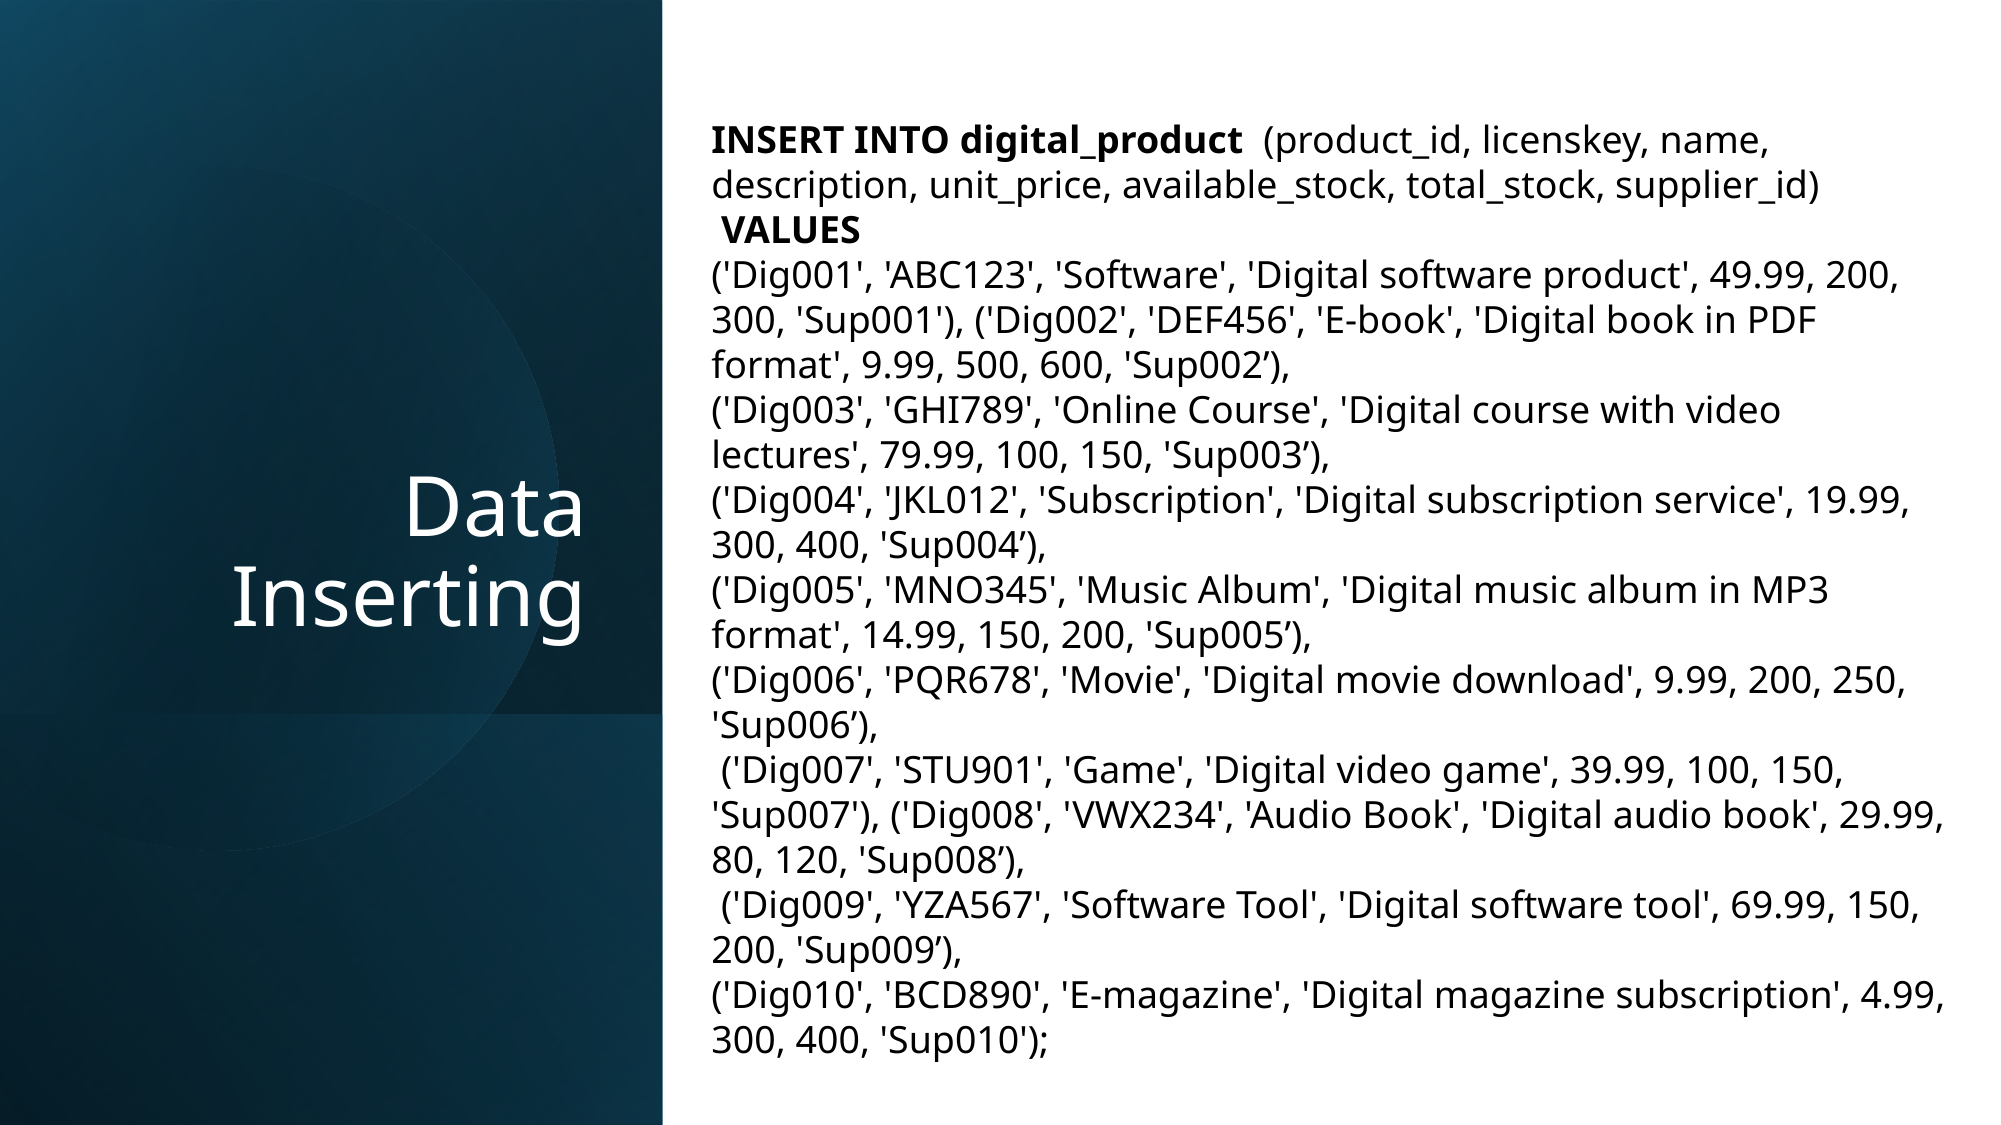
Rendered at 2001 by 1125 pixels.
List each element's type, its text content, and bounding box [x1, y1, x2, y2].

text_box Data Inserting [76, 96, 602, 652]
text_box [0, 0, 664, 1125]
text_box INSERT INTO digital_product (product_id, licenskey, name, description, unit_price, available_stock, total_stock, supplier_id) VALUES ('Dig001', 'ABC123', 'Software', 'Digital software product', 49.99, 200, 300, 'Sup001'), ('Dig002', 'DEF456', 'E-book', 'Digital book in PDF format', 9.99, 500, 600, 'Sup002’), ('Dig003', 'GHI789', 'Online Course', 'Digital course with video lectures', 79.99, 100, 150, 'Sup003’), ('Dig004', 'JKL012', 'Subscription', 'Digital subscription service', 19.99, 300, 400, 'Sup004’), ('Dig005', 'MNO345', 'Music Album', 'Digital music album in MP3 format', 14.99, 150, 200, 'Sup005’), ('Dig006', 'PQR678', 'Movie', 'Digital movie download', 9.99, 200, 250, 'Sup006’), ('Dig007', 'STU901', 'Game', 'Digital video game', 39.99, 100, 150, 'Sup007'), ('Dig008', 'VWX234', 'Audio Book', 'Digital audio book', 29.99, 80, 120, 'Sup008’), ('Dig009', 'YZA567', 'Software Tool', 'Digital software tool', 69.99, 150, 200, 'Sup009’), ('Dig010', 'BCD890', 'E-magazine', 'Digital magazine subscription', 4.99, 300, 400, 'Sup010'); [696, 108, 1966, 1069]
text_box [664, 0, 2000, 1125]
